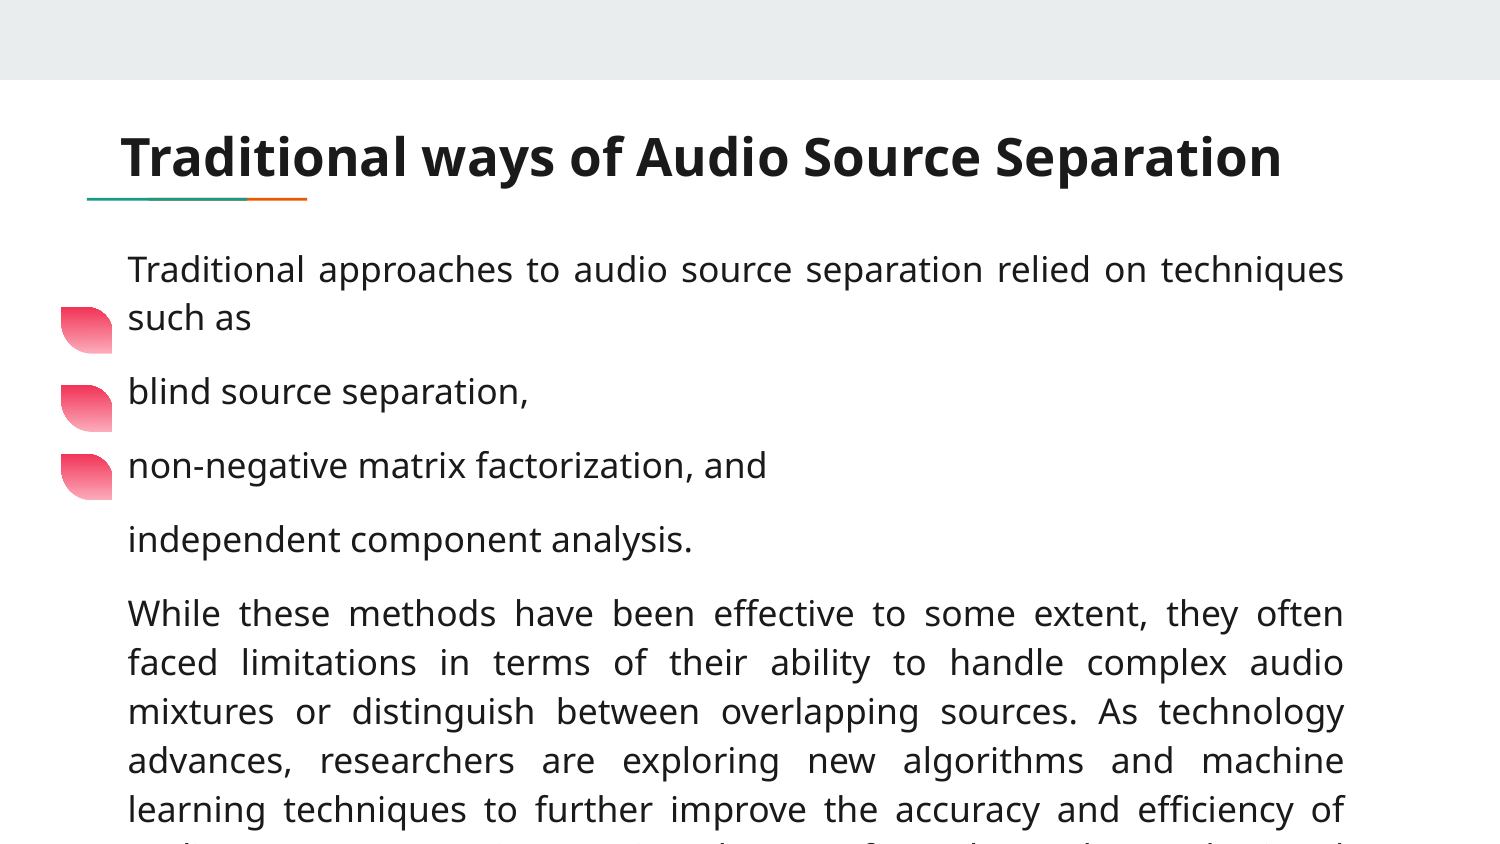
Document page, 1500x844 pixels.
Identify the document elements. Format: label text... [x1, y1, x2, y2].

text_box [61, 454, 113, 501]
text_box [61, 385, 113, 432]
text_box [61, 307, 113, 354]
title Traditional ways of Audio Source Separation [105, 108, 1368, 197]
text_box Traditional approaches to audio source separation relied on techniques such as blind source separation, non-negative matrix factorization, and independent component analysis. While these methods have been effective to some extent, they often faced limitations in terms of their ability to handle complex audio mixtures or distinguish between overlapping sources. As technology advances, researchers are exploring new algorithms and machine learning techniques to further improve the accuracy and efficiency of audio source separation, paving the way for enhanced speech signal processing capabilities. [112, 225, 1361, 844]
